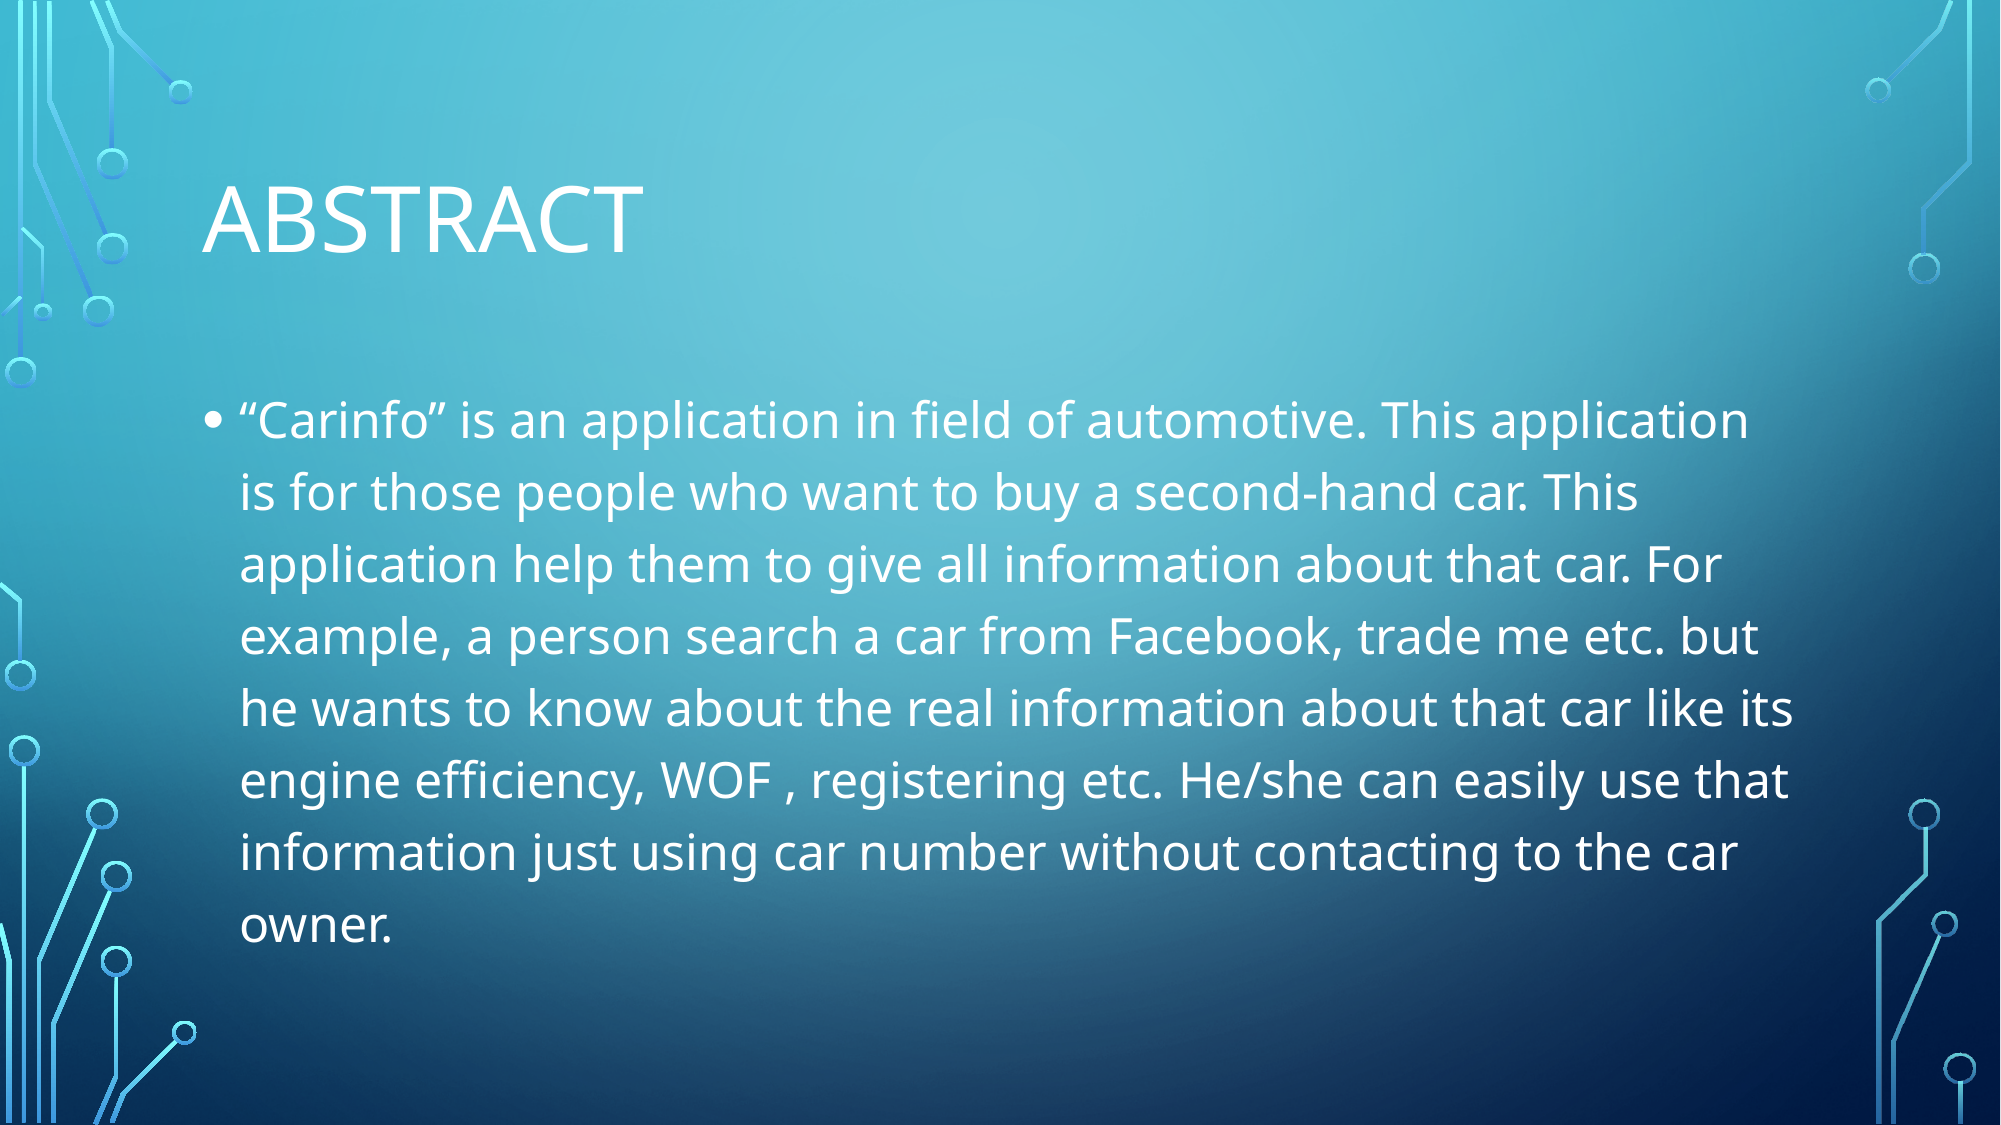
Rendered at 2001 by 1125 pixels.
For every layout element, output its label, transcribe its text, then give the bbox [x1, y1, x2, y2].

list “Carinfo” is an application in field of automotive. This application is for those people who want to buy a second-hand car. This application help them to give all information about that car. For example, a person search a car from Facebook, trade me etc. but he wants to know about the real information about that car like its engine efficiency, WOF , registering etc. He/she can easily use that information just using car number without contacting to the car owner. [187, 369, 1813, 950]
title Abstract [187, 101, 1813, 344]
